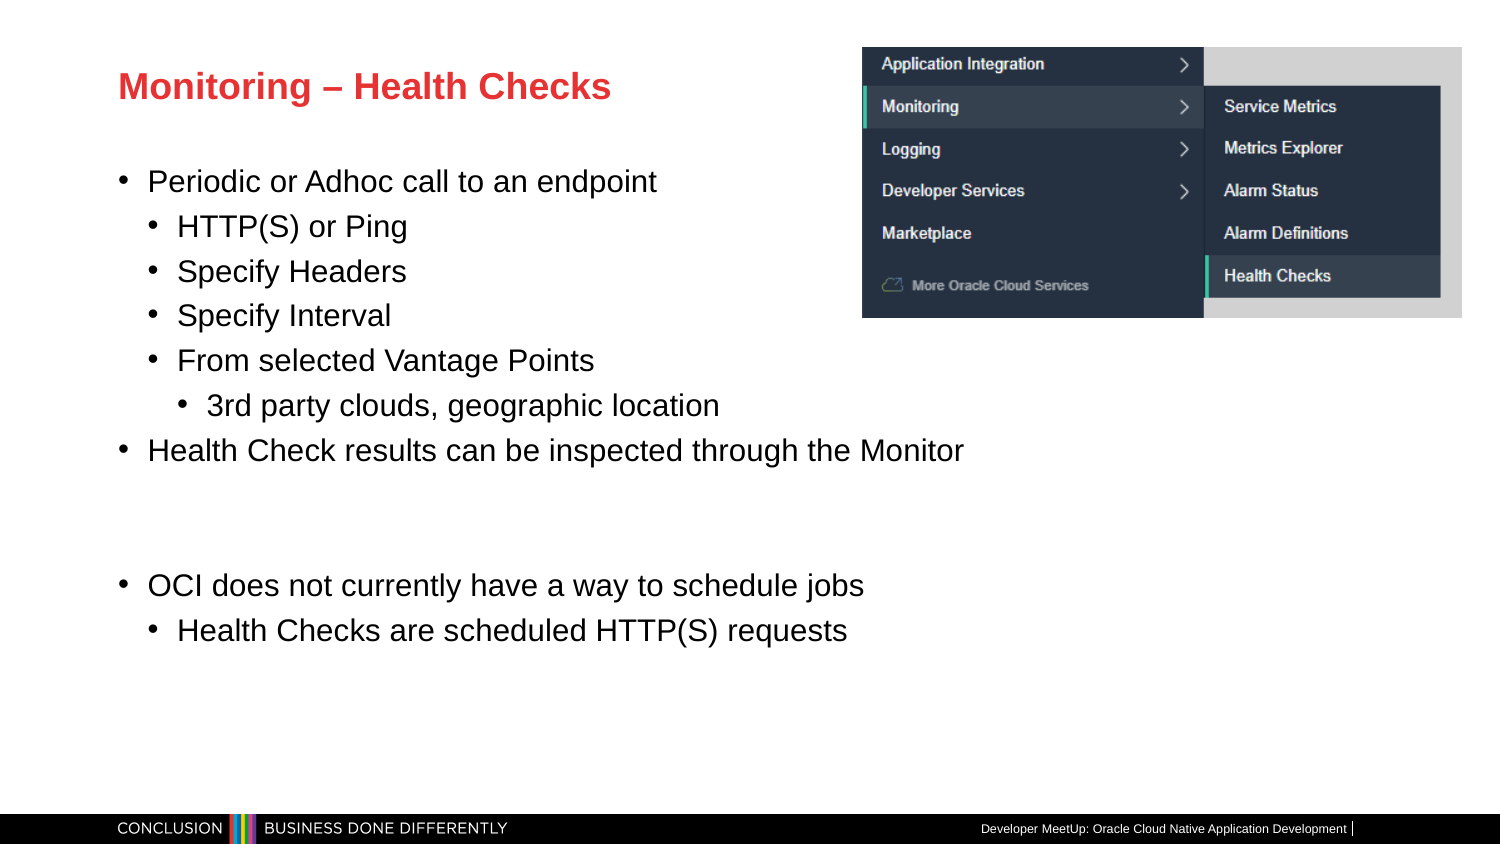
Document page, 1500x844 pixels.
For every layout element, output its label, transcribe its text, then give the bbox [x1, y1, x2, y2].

picture [862, 47, 1462, 318]
picture [0, 814, 236, 844]
title Monitoring – Health Checks [118, 47, 862, 130]
list Periodic or Adhoc call to an endpoint HTTP(S) or Ping Specify Headers Specify Interval From selected Vantage Points 3rd party clouds, geographic location Health Check results can be inspected through the Monitor OCI does not currently have a way to schedule jobs Health Checks are scheduled HTTP(S) requests [118, 153, 1205, 774]
footer Developer MeetUp: Oracle Cloud Native Application Development [814, 820, 1347, 839]
picture [239, 814, 1500, 844]
